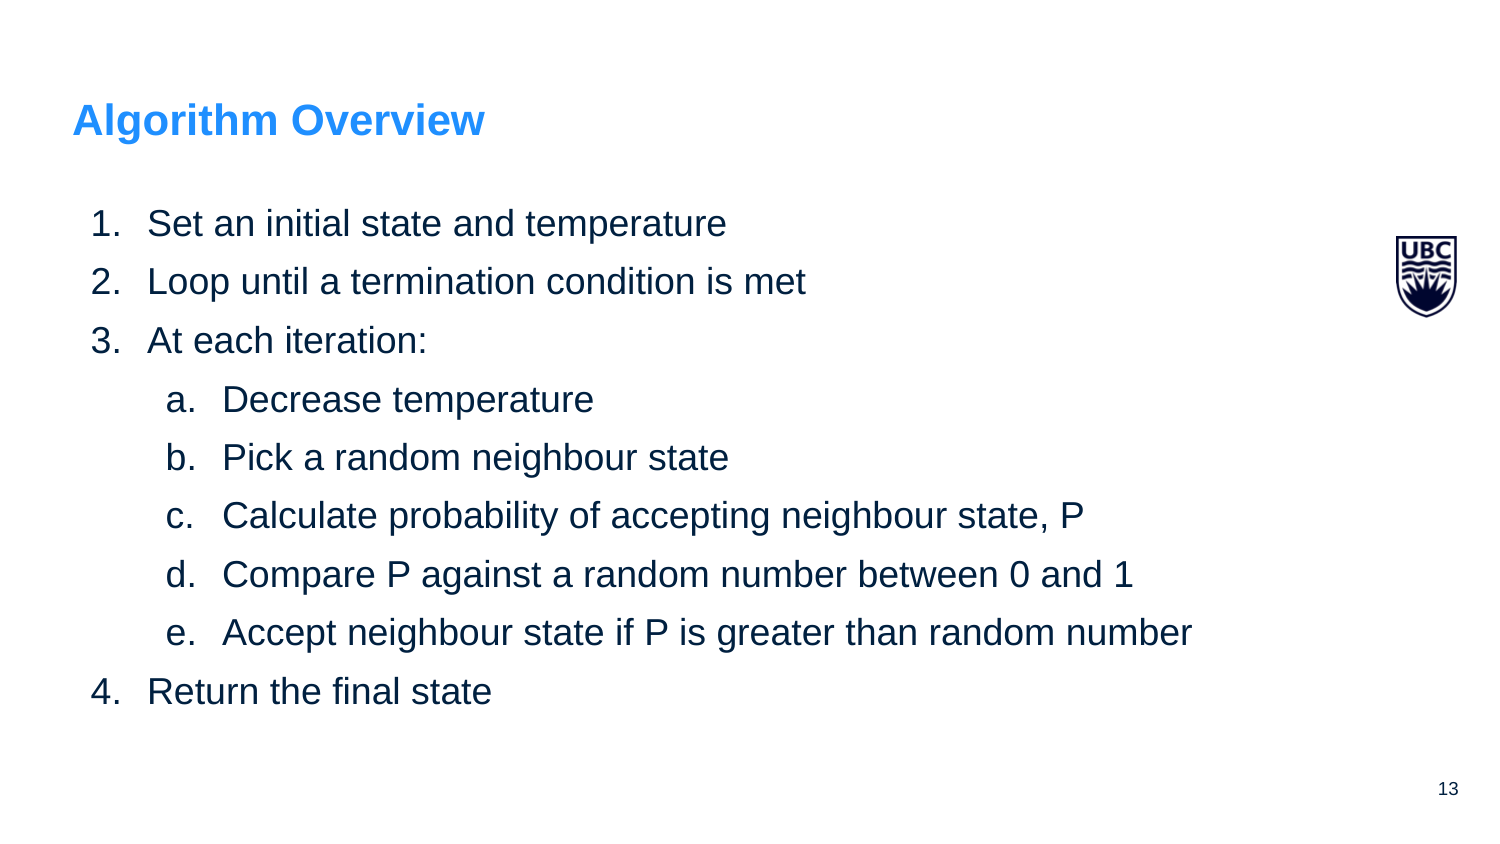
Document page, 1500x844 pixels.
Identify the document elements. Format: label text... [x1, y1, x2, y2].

title Algorithm Overview [71, 91, 1366, 167]
picture [1396, 236, 1457, 318]
list Set an initial state and temperature Loop until a termination condition is met At each iteration: Decrease temperature Pick a random neighbour state Calculate probability of accepting neighbour state, P Compare P against a random number between 0 and 1 Accept neighbour state if P is greater than random number Return the final state [71, 185, 1329, 793]
